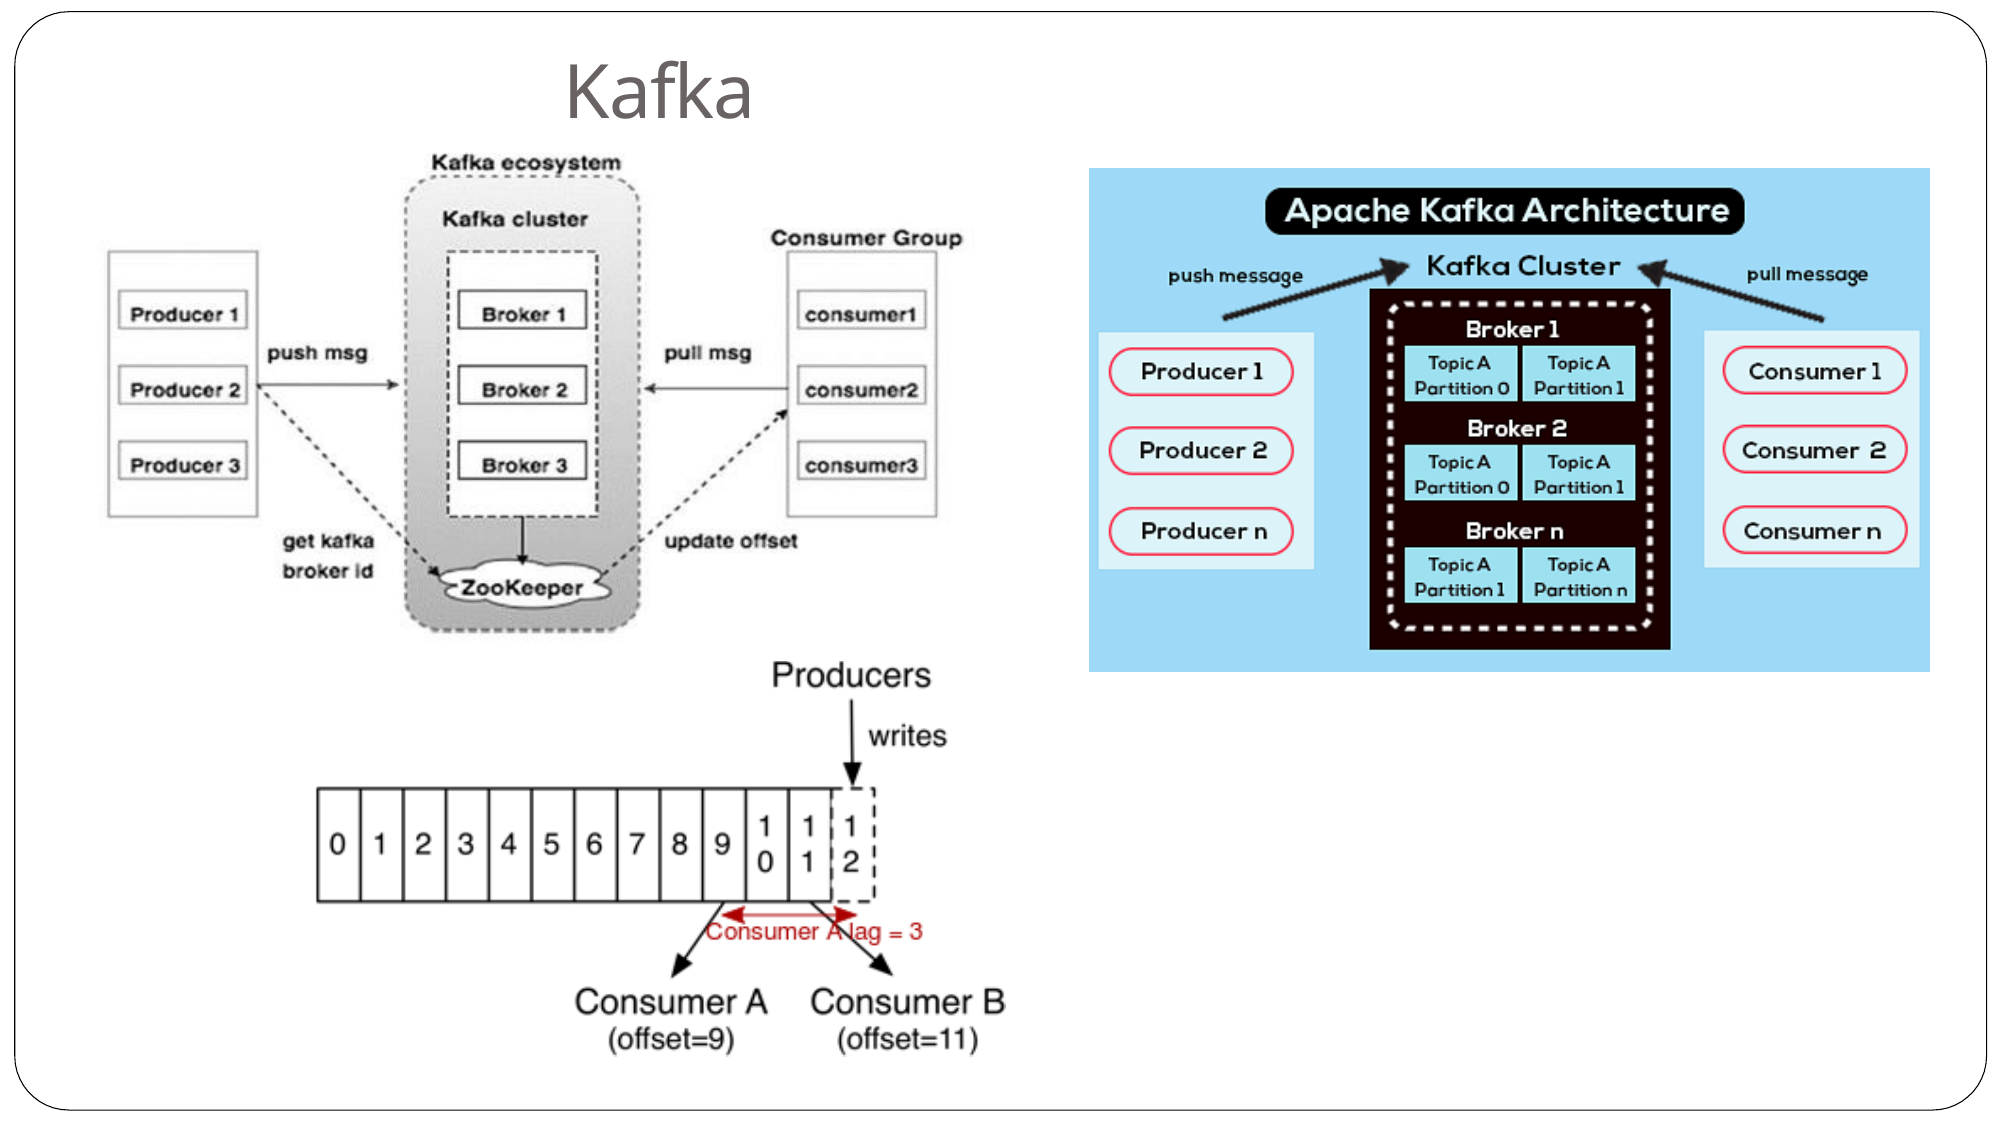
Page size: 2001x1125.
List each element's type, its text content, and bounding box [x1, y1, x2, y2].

picture [62, 127, 1001, 654]
picture [315, 661, 1007, 1057]
title Kafka Architecture [561, 41, 1149, 232]
picture [1088, 168, 1930, 673]
